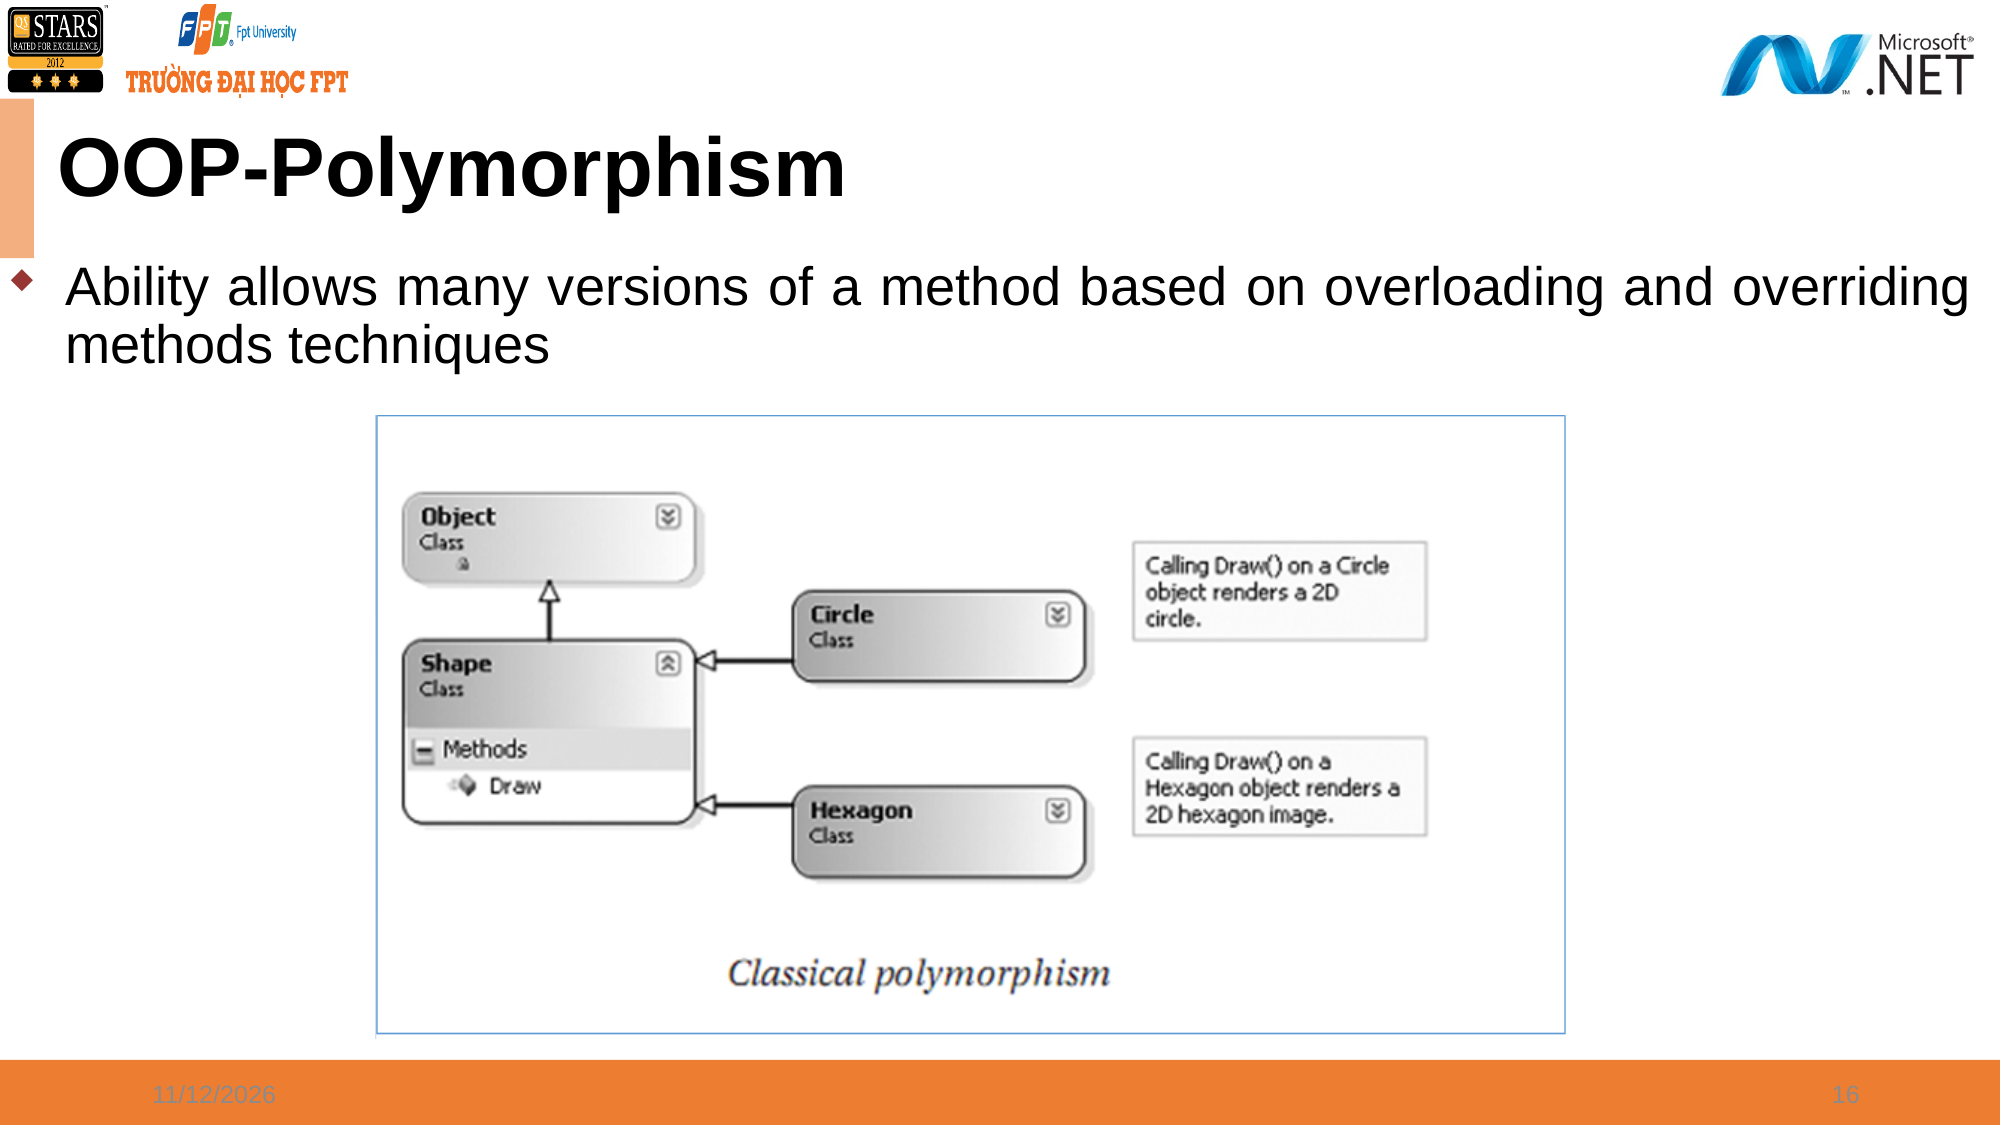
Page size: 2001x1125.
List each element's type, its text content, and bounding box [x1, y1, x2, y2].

text_box OOP-Polymorphism [42, 117, 1300, 221]
list Ability allows many versions of a method based on overloading and overriding methods techniques [0, 250, 1990, 399]
picture [1685, 0, 2001, 129]
picture [375, 415, 1569, 1039]
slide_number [137, 1063, 588, 1123]
slide_number 16 [1424, 1063, 1875, 1123]
